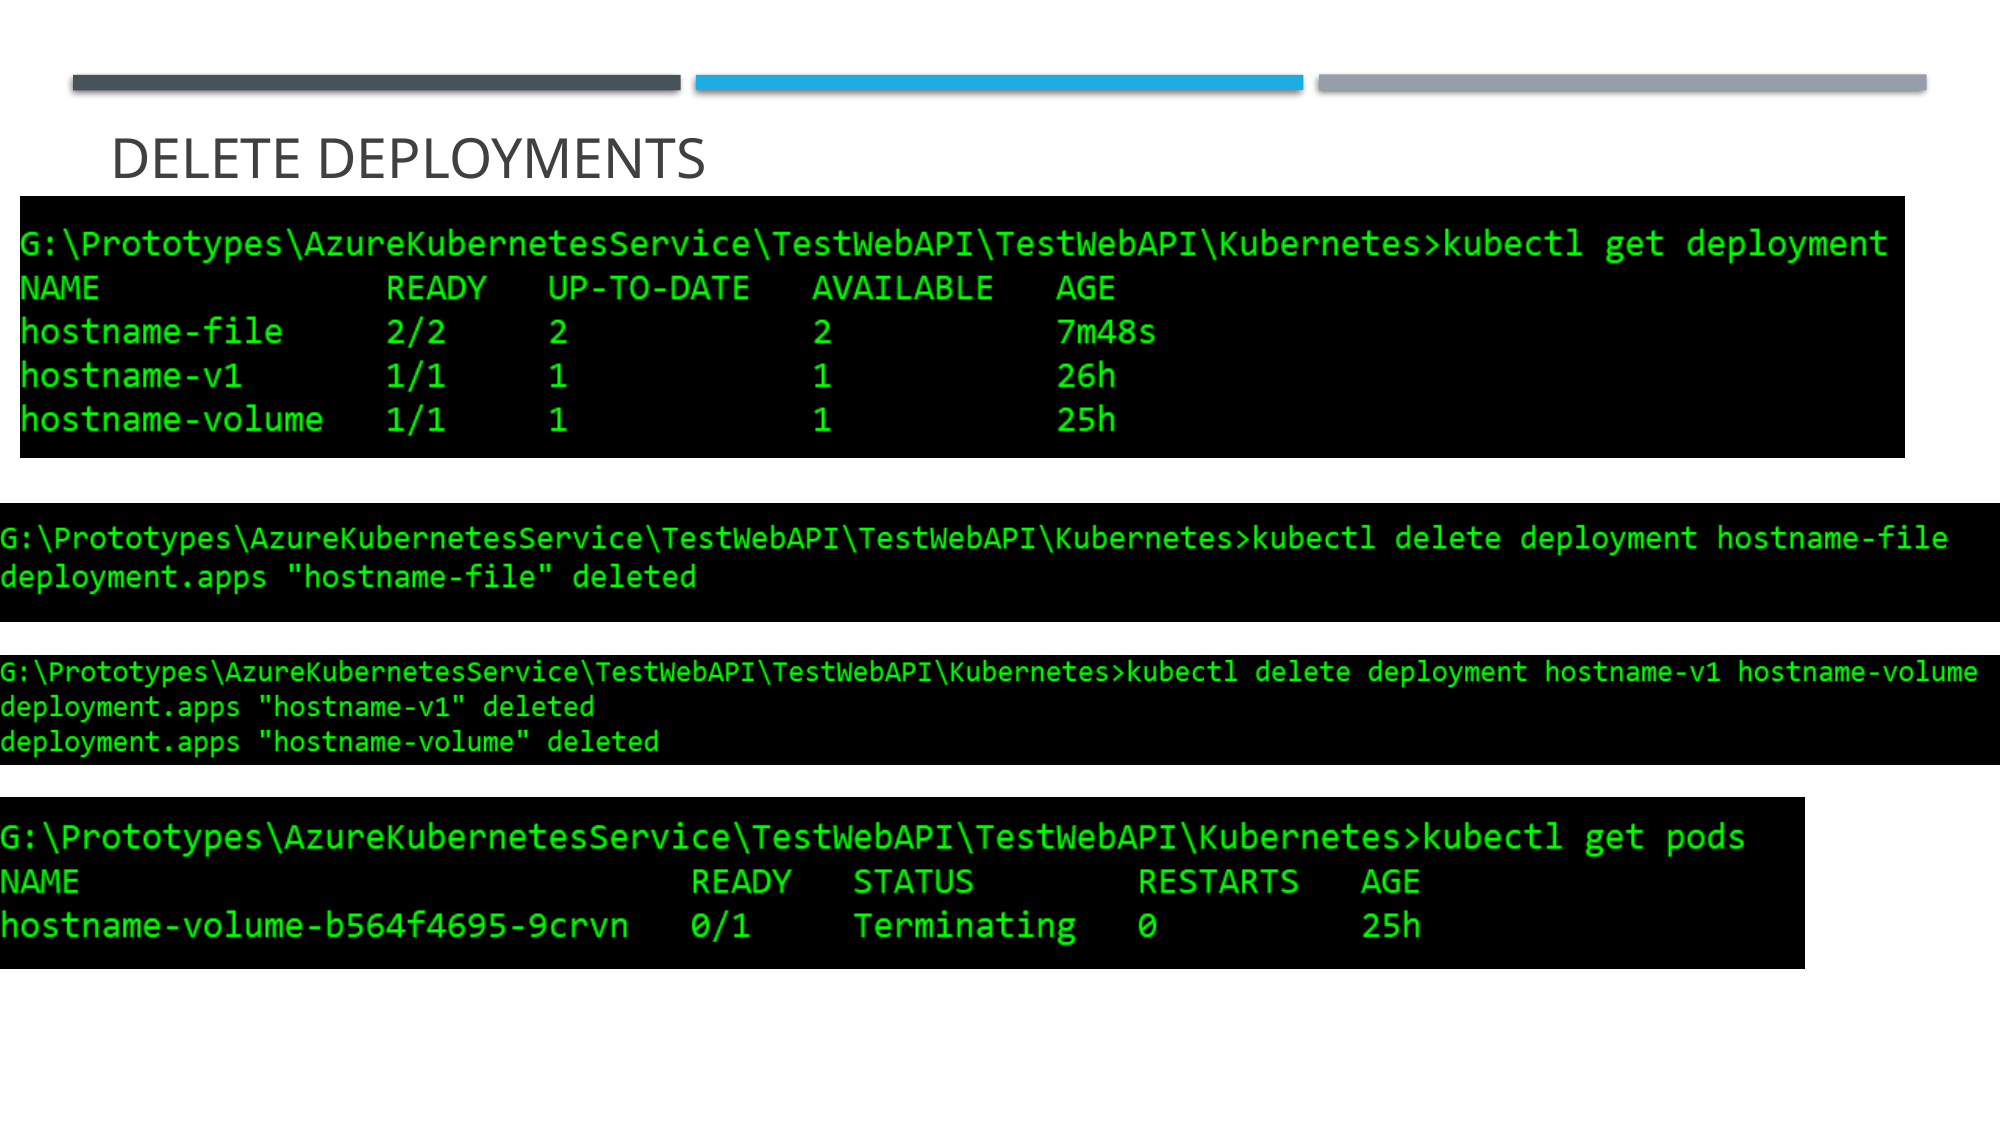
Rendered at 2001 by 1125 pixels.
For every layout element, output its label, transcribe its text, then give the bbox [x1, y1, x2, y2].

picture [0, 654, 2000, 765]
picture [19, 196, 1906, 459]
picture [0, 502, 2000, 623]
picture [0, 797, 1806, 969]
title Delete deployments [95, 115, 1905, 194]
